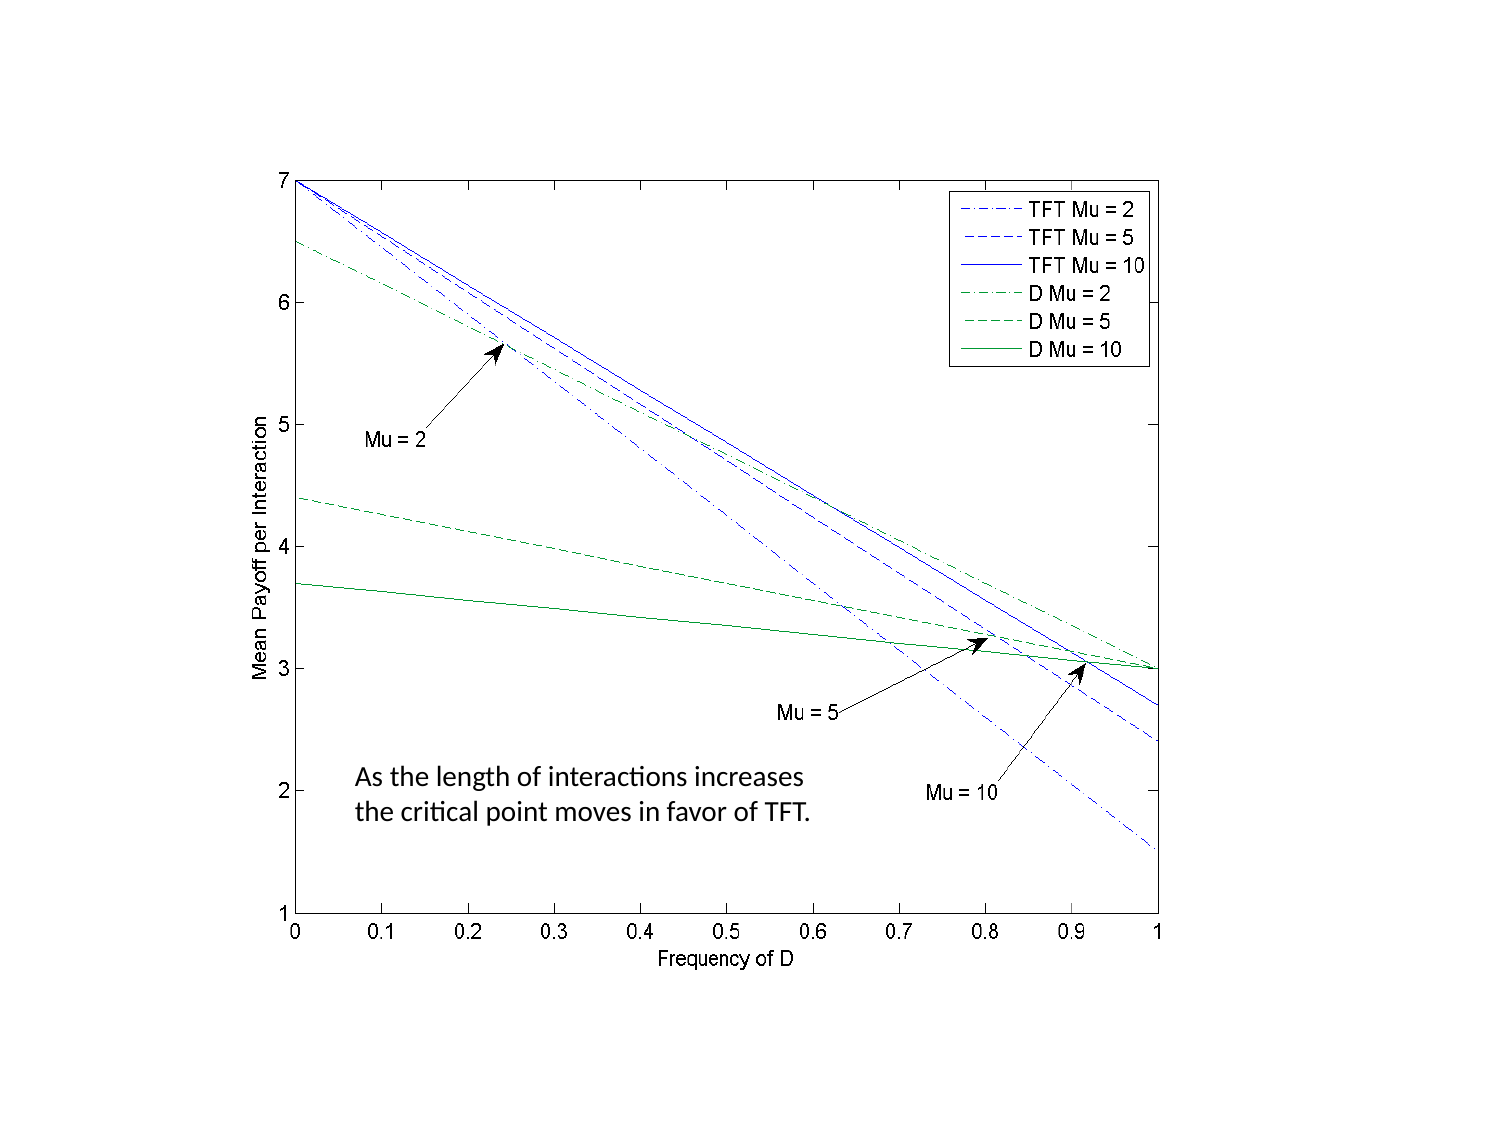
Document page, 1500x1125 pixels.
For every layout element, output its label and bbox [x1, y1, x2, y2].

picture [149, 112, 1263, 1013]
